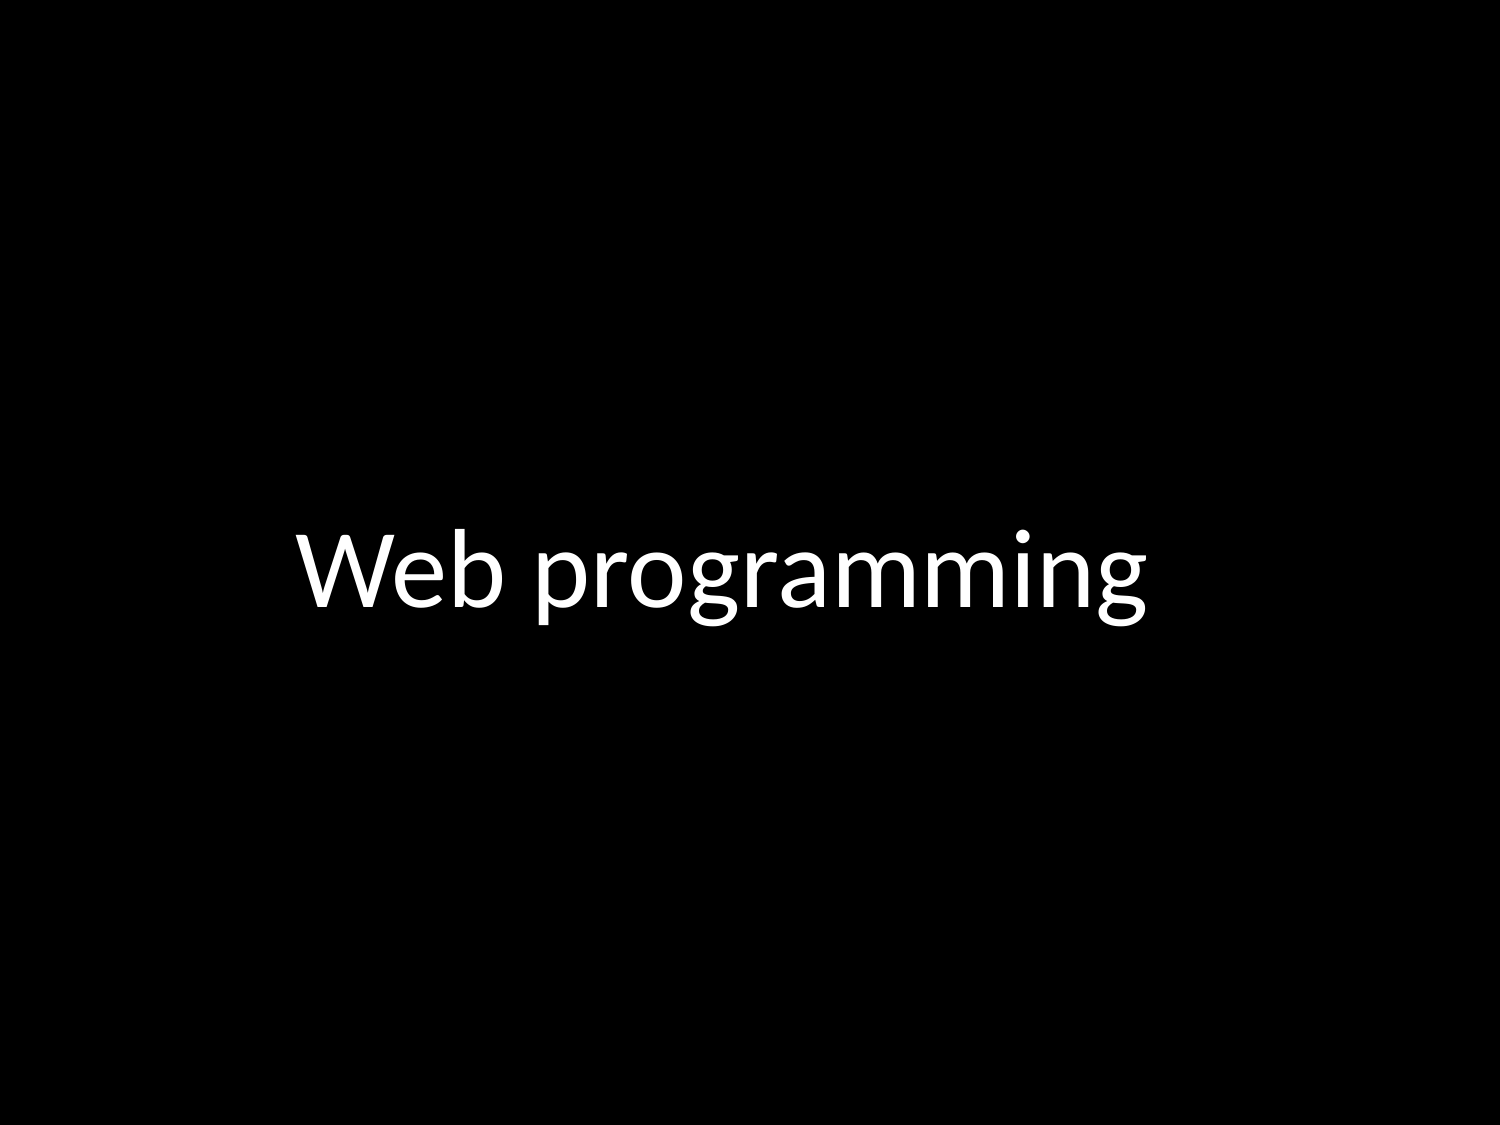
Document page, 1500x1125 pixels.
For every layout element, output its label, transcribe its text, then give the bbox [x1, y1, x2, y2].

text_box Web programming [0, 0, 1500, 1125]
